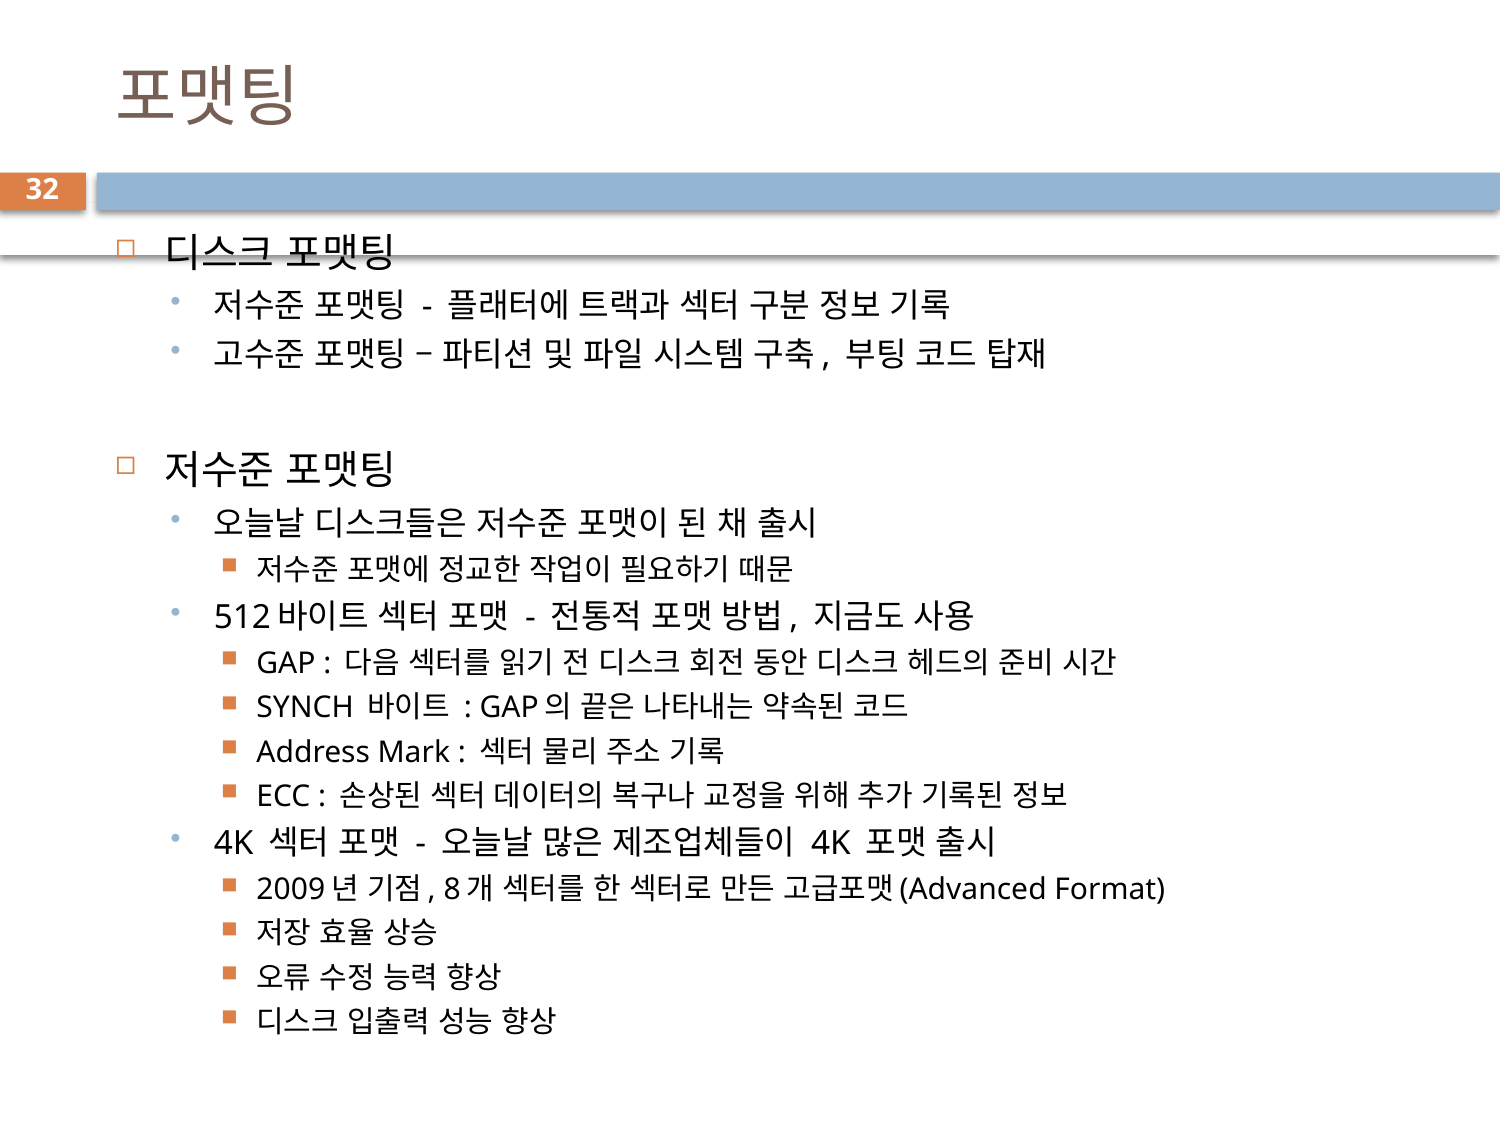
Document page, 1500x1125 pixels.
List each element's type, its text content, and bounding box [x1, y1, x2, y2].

slide_number 32 [0, 170, 87, 211]
list 디스크 포맷팅 저수준 포맷팅 - 플래터에 트랙과 섹터 구분 정보 기록 고수준 포맷팅 – 파티션 및 파일 시스템 구축, 부팅 코드 탑재 저수준 포맷팅 오늘날 디스크들은 저수준 포맷이 된 채 출시 저수준 포맷에 정교한 작업이 필요하기 때문 512바이트 섹터 포맷 - 전통적 포맷 방법, 지금도 사용 GAP : 다음 섹터를 읽기 전 디스크 회전 동안 디스크 헤드의 준비 시간 SYNCH 바이트 : GAP의 끝은 나타내는 약속된 코드 Address Mark : 섹터 물리 주소 기록 ECC : 손상된 섹터 데이터의 복구나 교정을 위해 추가 기록된 정보 4K 섹터 포맷 - 오늘날 많은 제조업체들이 4K 포맷 출시 2009년 기점, 8개 섹터를 한 섹터로 만든 고급포맷(Advanced Format) 저장 효율 상승 오류 수정 능력 향상 디스크 입출력 성능 향상 [100, 219, 1438, 1047]
title 포맷팅 [100, 37, 1438, 149]
